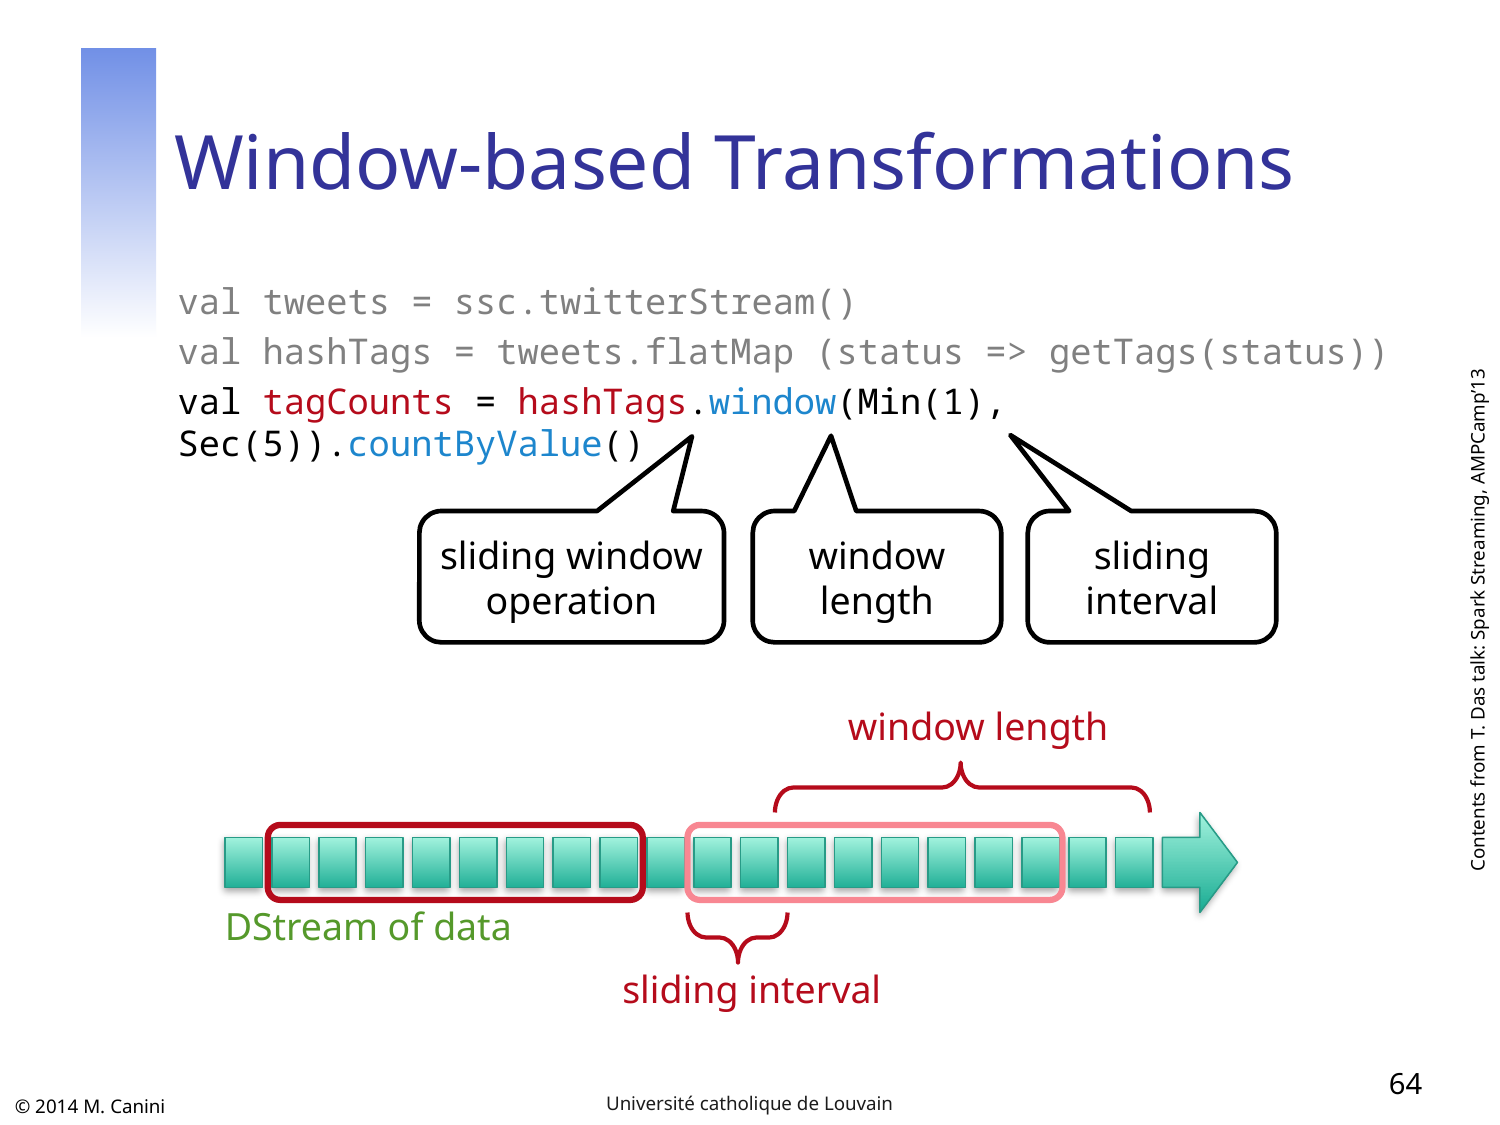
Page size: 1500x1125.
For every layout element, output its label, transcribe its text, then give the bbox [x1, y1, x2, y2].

text_box sliding interval [1010, 435, 1277, 643]
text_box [224, 812, 1238, 952]
text_box sliding window operation [419, 436, 725, 643]
title Window-based Transformations [158, 49, 1438, 213]
footer Université catholique de Louvain [512, 1083, 987, 1125]
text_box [774, 699, 1151, 813]
list val tweets = ssc.twitterStream() val hashTags = tweets.flatMap (status => getTags(status)) val tagCounts = hashTags.window(Min(1), Sec(5)).countByValue() [162, 271, 1438, 1016]
text_box window length [752, 435, 1002, 643]
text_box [624, 912, 879, 1015]
slide_number 64 [1124, 1037, 1438, 1113]
text_box Contents from T. Das talk: Spark Streaming, AMPCamp’13 [1458, 353, 1496, 887]
